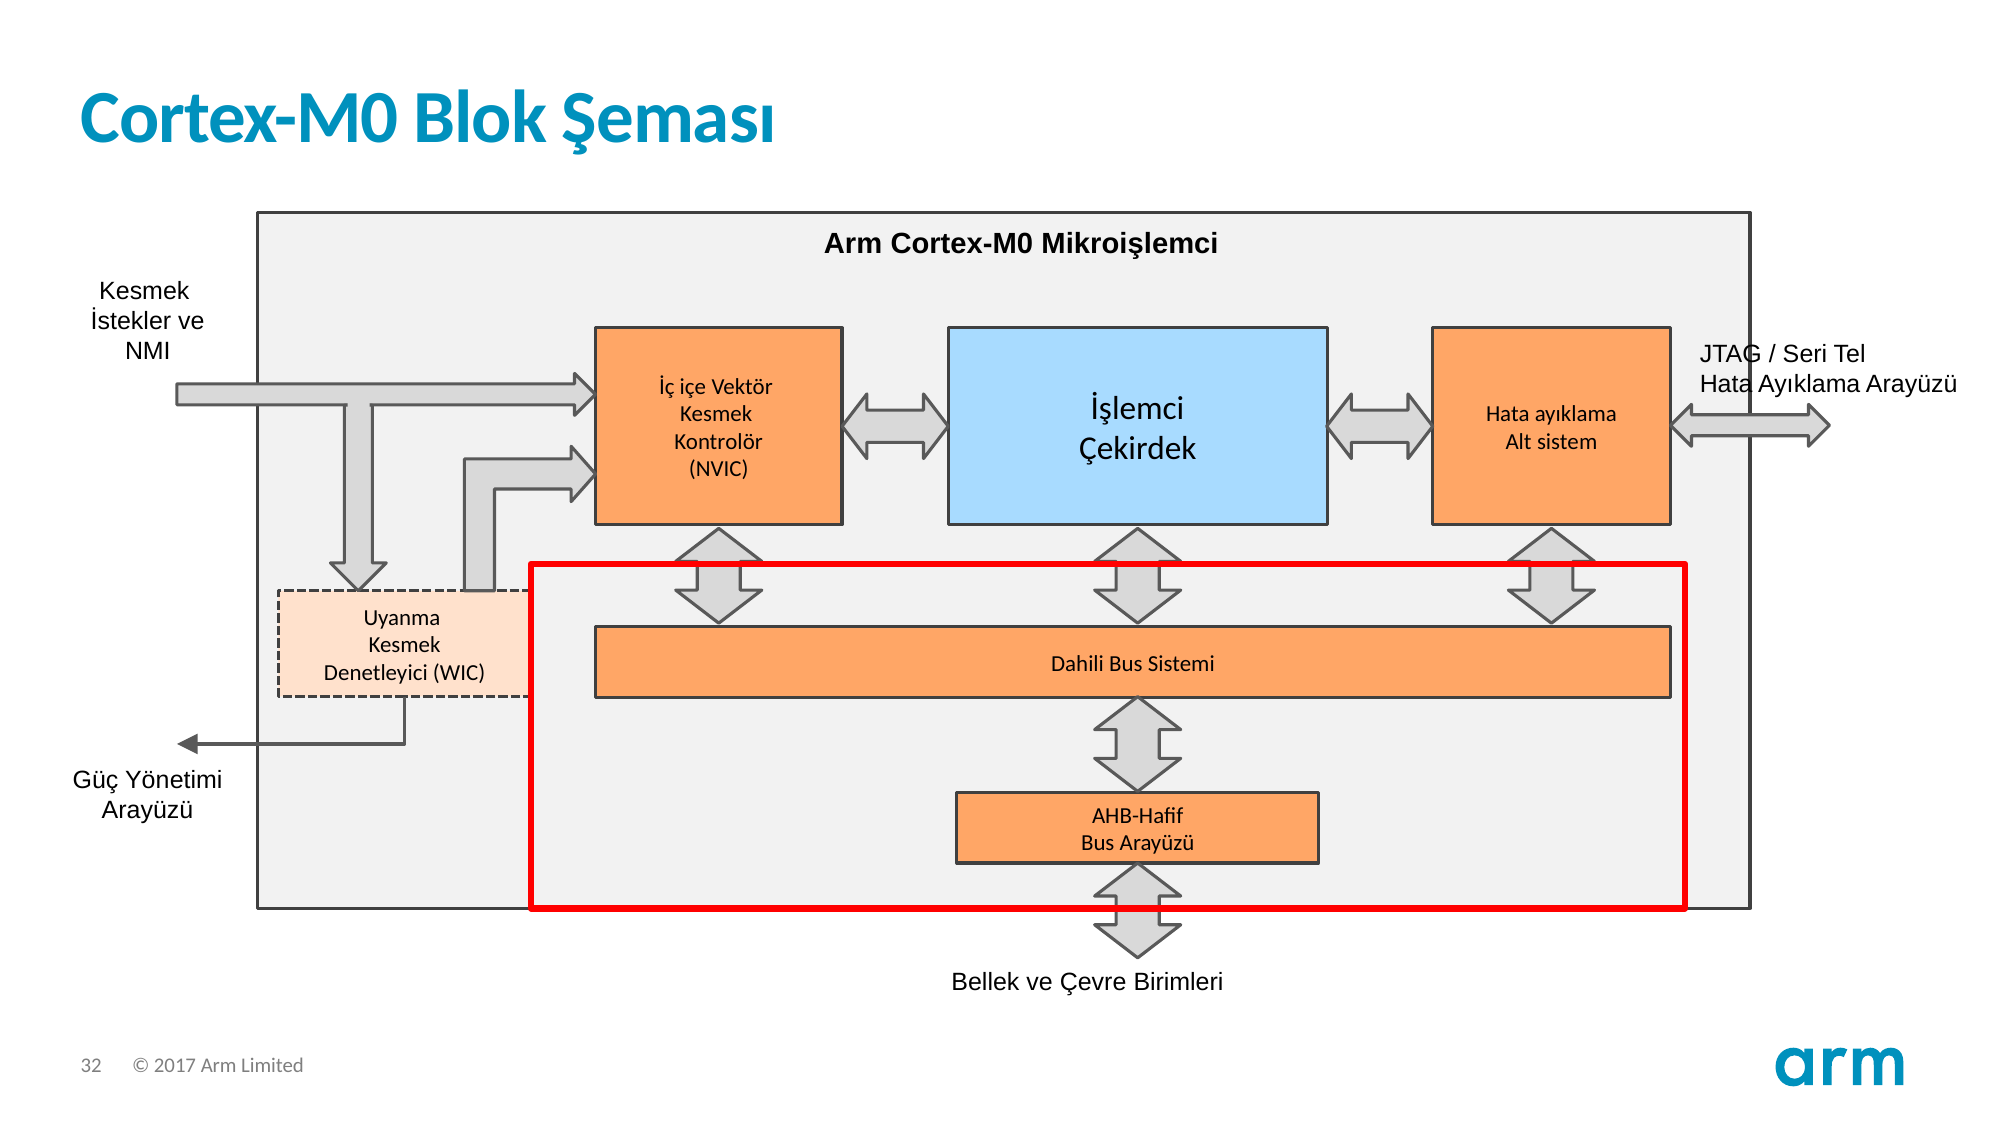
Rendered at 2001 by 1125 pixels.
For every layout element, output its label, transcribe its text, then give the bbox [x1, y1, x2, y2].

text_box Kesmek İstekler ve NMI [51, 267, 245, 372]
text_box [1326, 393, 1433, 459]
text_box [495, 427, 1750, 909]
text_box JTAG / Seri Tel Hata Ayıklama Arayüzü [1685, 329, 1986, 405]
text_box [675, 528, 762, 563]
text_box Güç Yönetimi Arayüzü [27, 756, 267, 831]
text_box [1094, 909, 1181, 957]
text_box [361, 396, 595, 590]
text_box [330, 405, 387, 591]
text_box Hata ayıklama Alt sistem [1432, 327, 1671, 525]
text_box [267, 606, 315, 835]
text_box [464, 446, 596, 591]
text_box [257, 405, 356, 742]
text_box [257, 212, 1750, 424]
text_box İşlemci Çekirdek [948, 327, 1328, 525]
text_box [176, 373, 596, 416]
text_box Uyanma Kesmek Denetleyici (WIC) [278, 590, 530, 697]
title Cortex-M0 Blok Şeması [80, 48, 1915, 158]
text_box [842, 393, 949, 459]
text_box İç içe Vektör Kesmek Kontrolör (NVIC) [595, 327, 843, 525]
text_box [1508, 528, 1595, 563]
text_box [1670, 405, 1830, 447]
text_box [530, 563, 1685, 909]
text_box [1094, 528, 1181, 563]
text_box Arm Cortex-M0 Mikroişlemci [620, 216, 1423, 267]
text_box [257, 697, 530, 909]
text_box [347, 400, 370, 409]
text_box Bellek ve Çevre Birimleri [936, 957, 1380, 1003]
